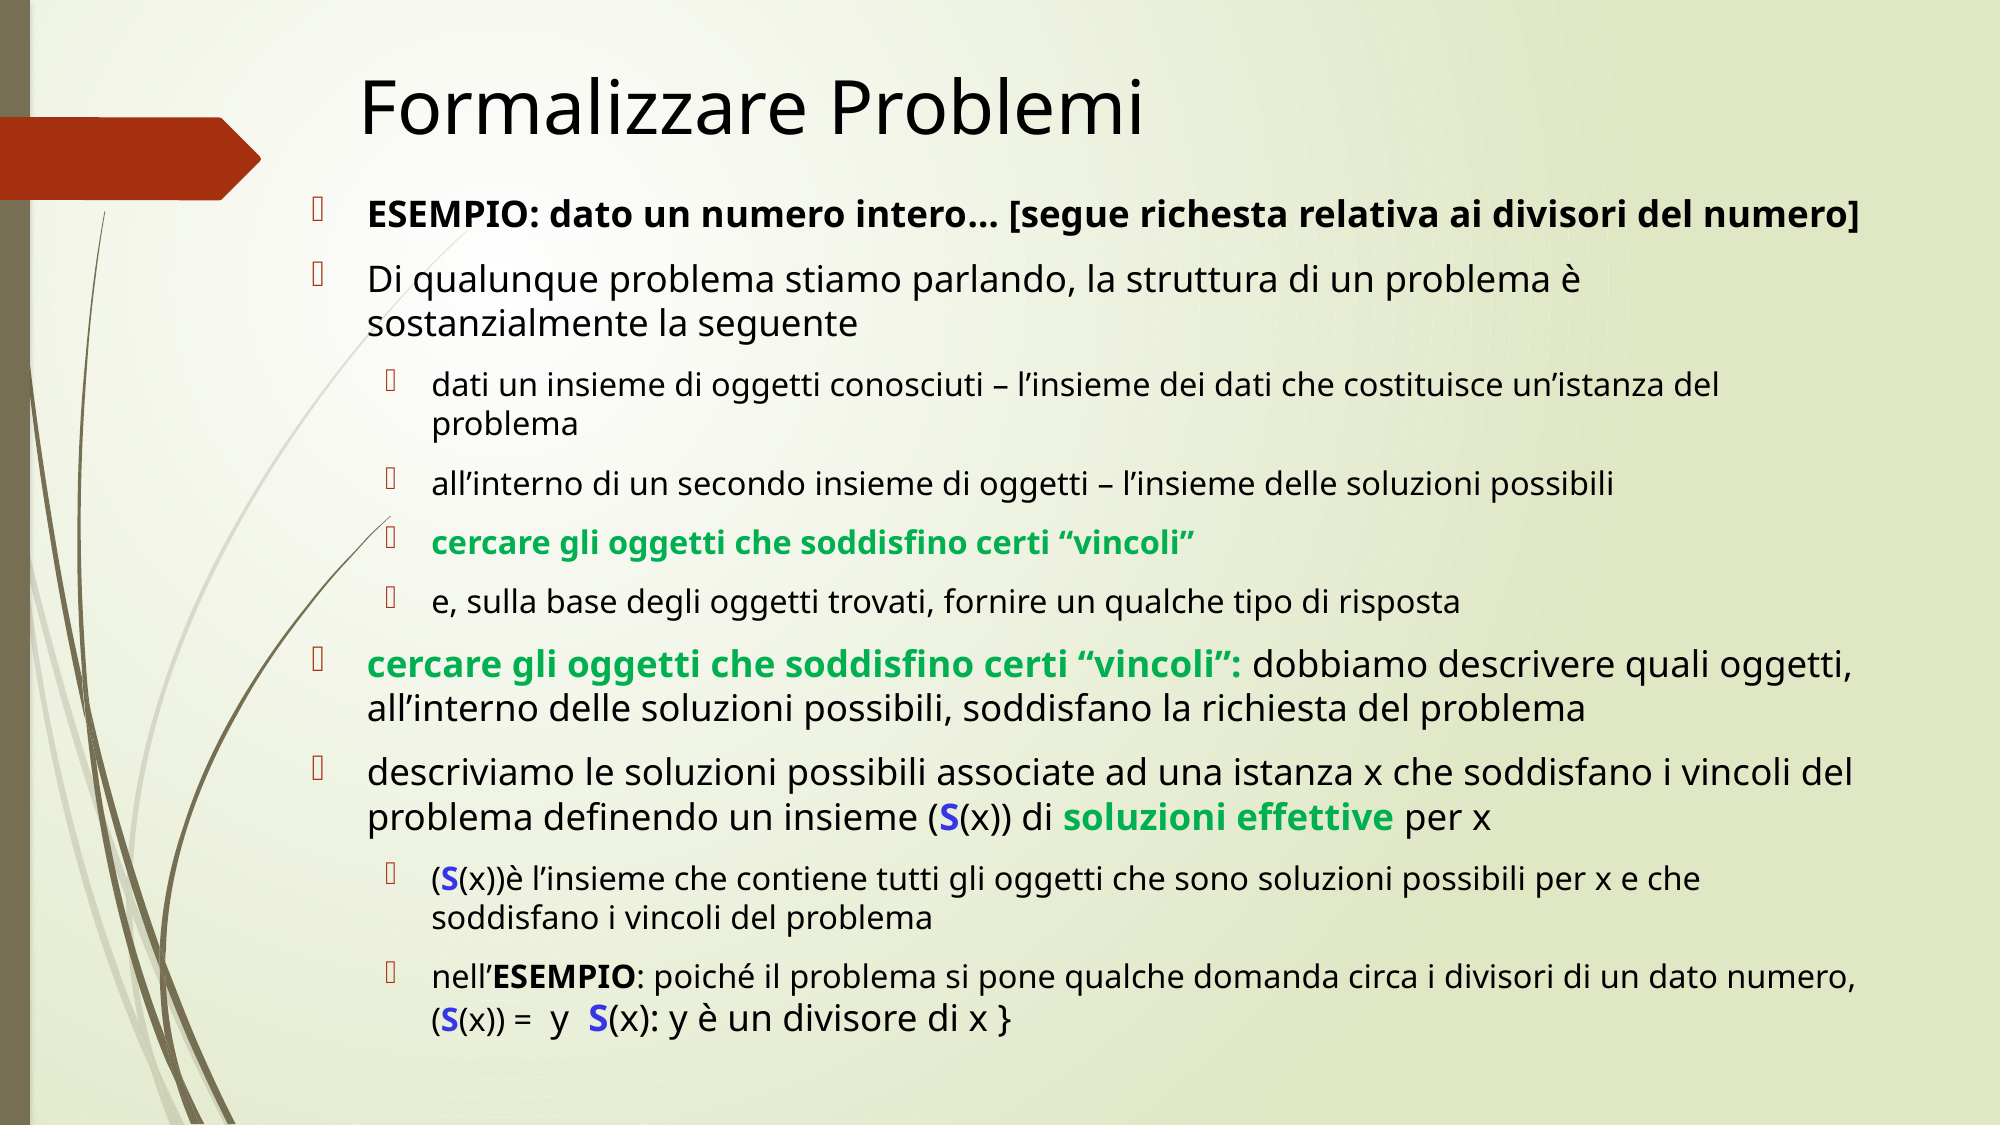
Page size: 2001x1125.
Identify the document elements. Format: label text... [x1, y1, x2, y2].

title Formalizzare Problemi [343, 51, 1806, 184]
